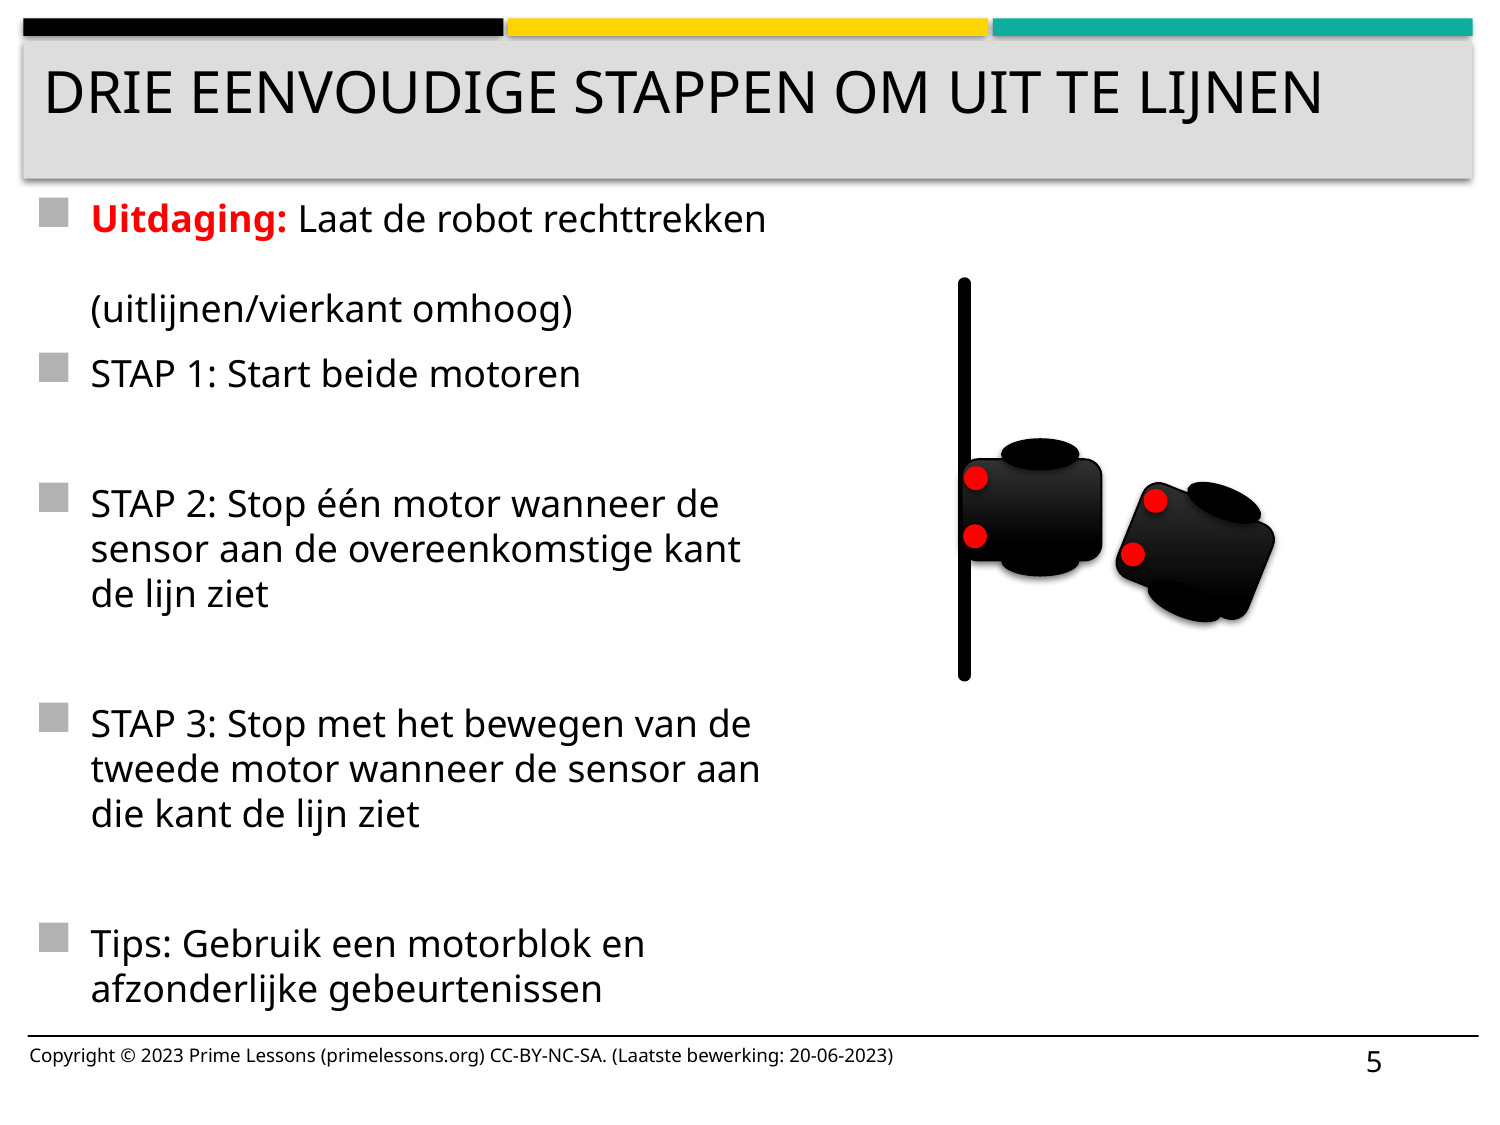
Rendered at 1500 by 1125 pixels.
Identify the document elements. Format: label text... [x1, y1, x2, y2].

title Drie eenvoudige stappen om uit te lijnen [28, 48, 1464, 172]
footer Copyright © 2023 Prime Lessons (primelessons.org) CC-BY-NC-SA. (Laatste bewerking: 20-06-2023) [14, 1036, 1500, 1097]
list Uitdaging: Laat de robot rechttrekken (uitlijnen/vierkant omhoog) STAP 1: Start beide motoren STAP 2: Stop één motor wanneer de sensor aan de overeenkomstige kant de lijn ziet STAP 3: Stop met het bewegen van de tweede motor wanneer de sensor aan die kant de lijn ziet Tips: Gebruik een motorblok en afzonderlijke gebeurtenissen [25, 187, 790, 1021]
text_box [961, 438, 1102, 576]
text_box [1125, 480, 1267, 618]
